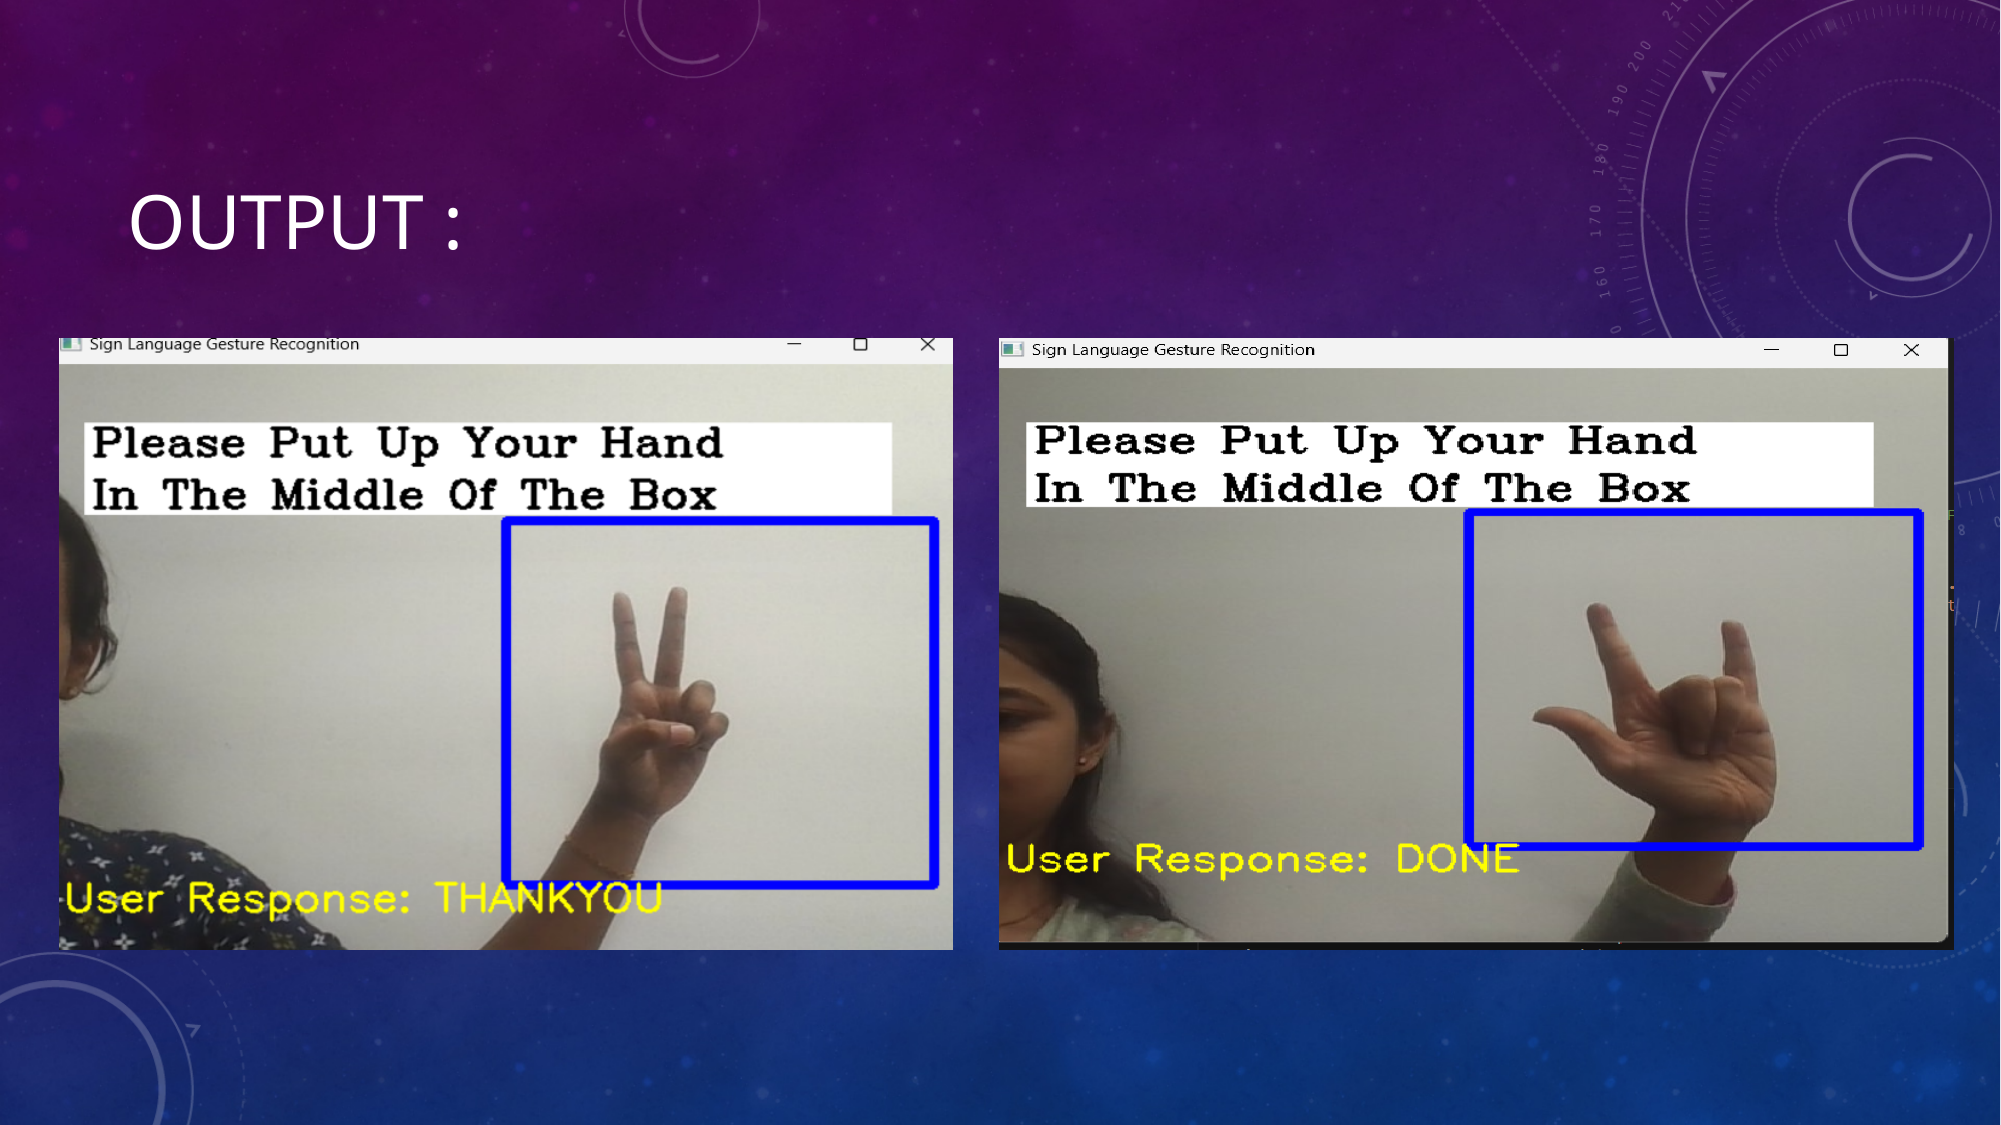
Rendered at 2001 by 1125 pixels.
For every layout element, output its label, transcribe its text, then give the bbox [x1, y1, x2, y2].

title OUTPUT : [112, 99, 1775, 339]
picture [0, 0, 2001, 1125]
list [59, 338, 954, 951]
